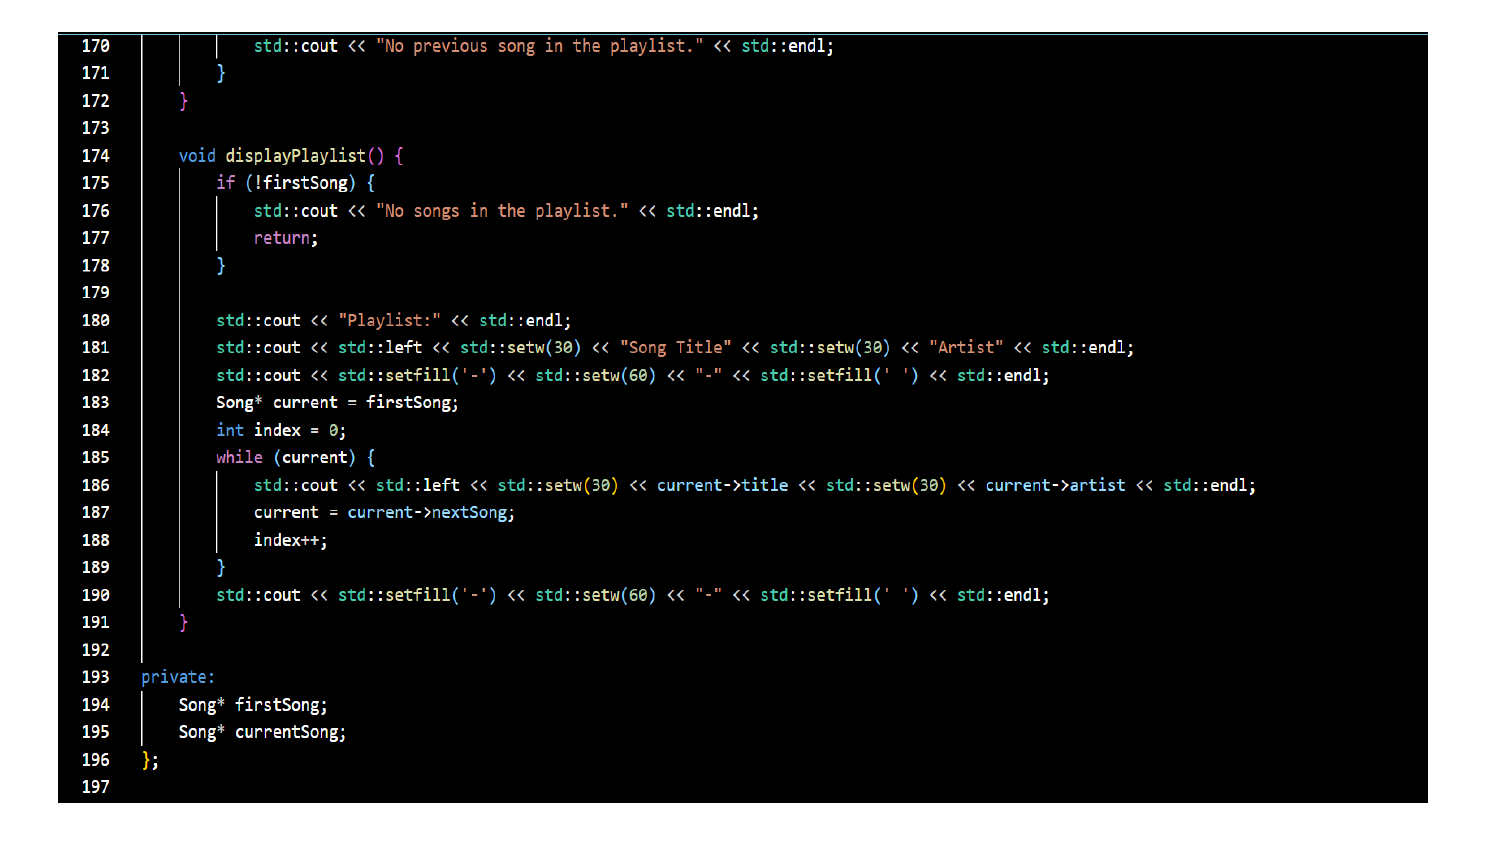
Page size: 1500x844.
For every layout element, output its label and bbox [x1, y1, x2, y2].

picture [57, 32, 1428, 804]
